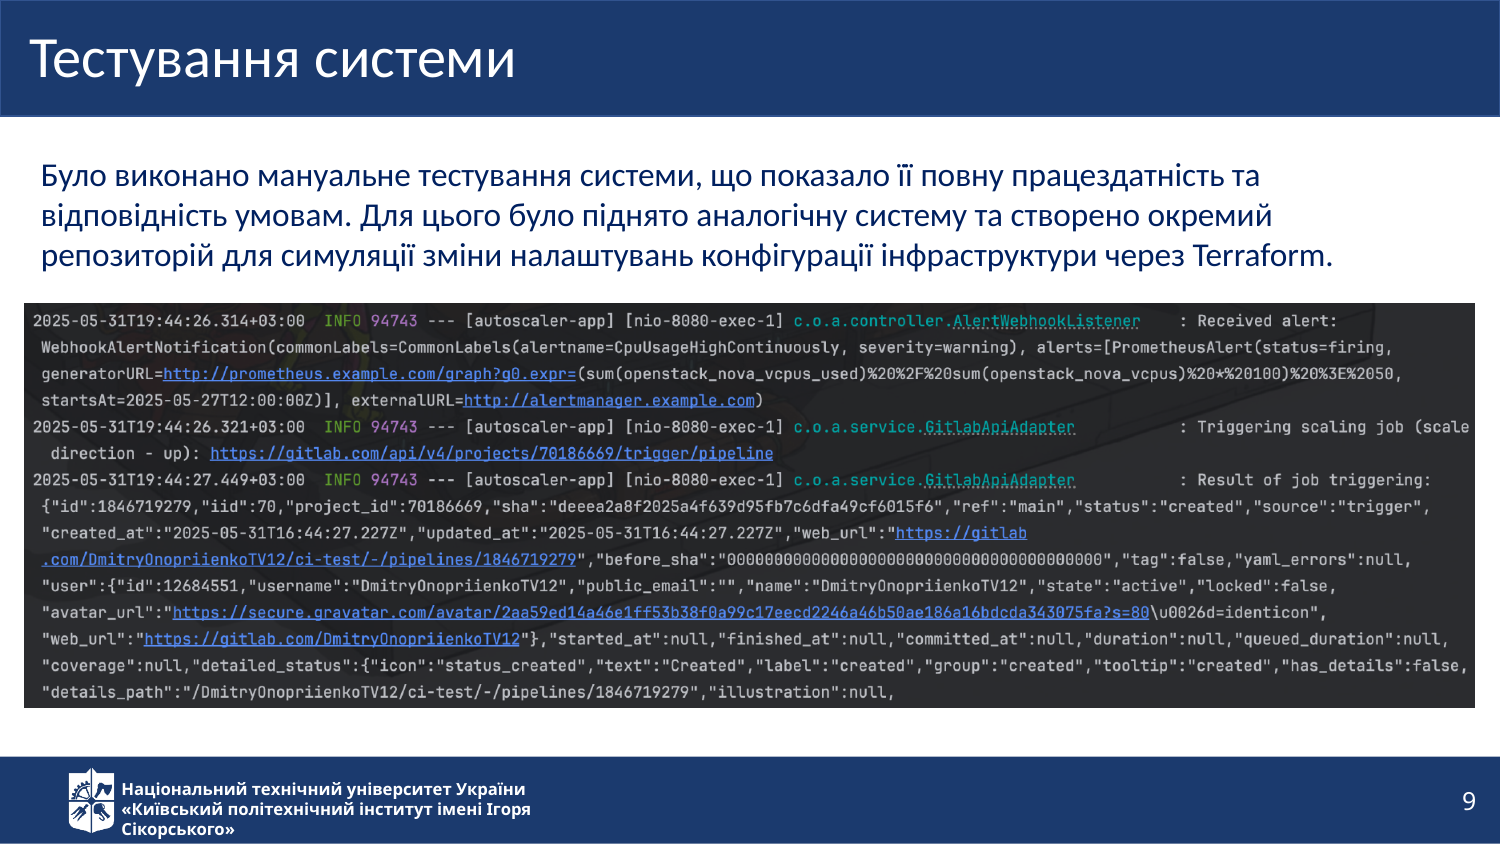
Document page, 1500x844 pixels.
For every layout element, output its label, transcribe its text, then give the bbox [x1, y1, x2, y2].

list Було виконано мануальне тестування системи, що показало її повну працездатність та відповідність умовам. Для цього було піднято аналогічну систему та створено окремий репозиторій для симуляції зміни налаштувань конфігурації інфраструктури через Terraform. [29, 147, 1460, 301]
text_box 9 [1358, 785, 1477, 827]
list Тестування системи [29, 29, 1471, 101]
picture [24, 303, 1476, 709]
picture [66, 767, 116, 833]
